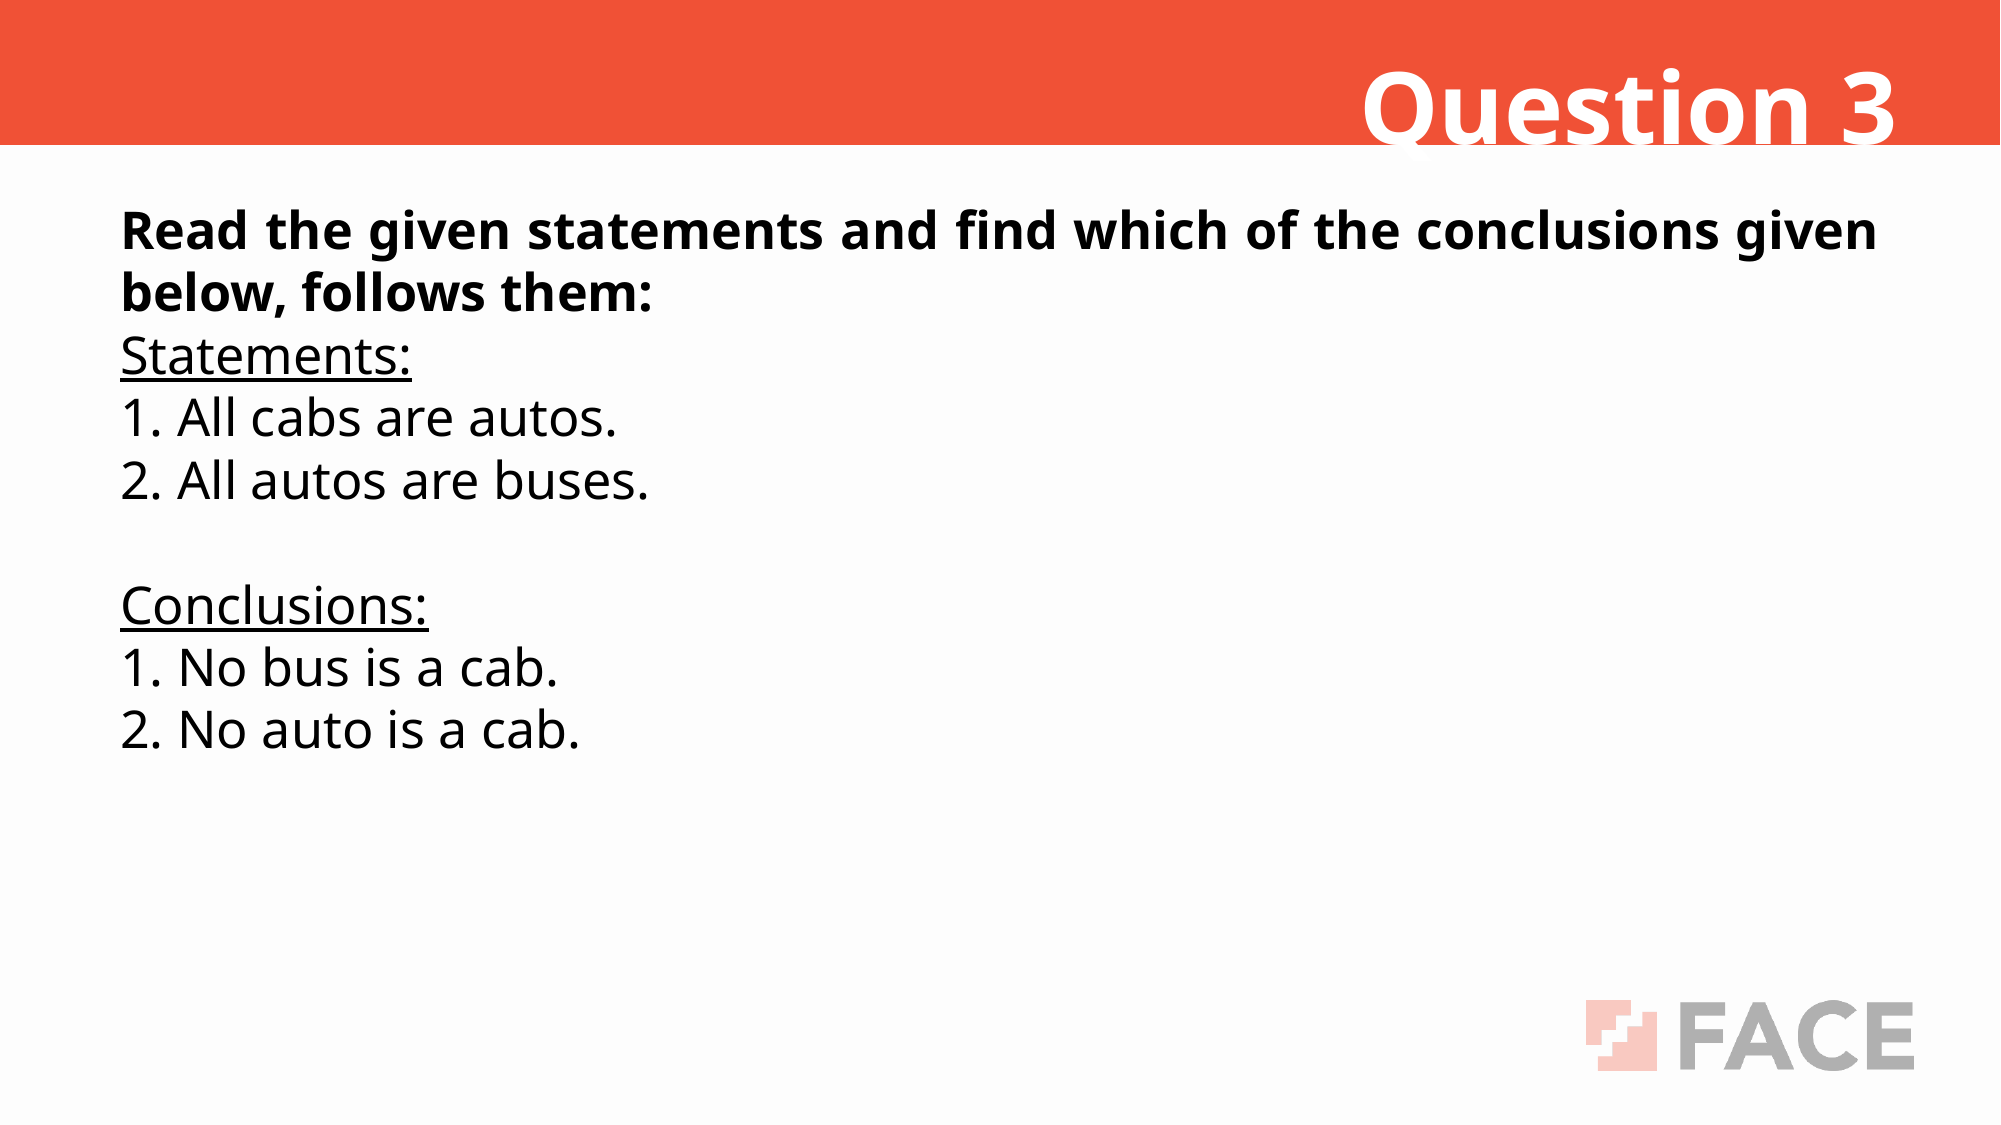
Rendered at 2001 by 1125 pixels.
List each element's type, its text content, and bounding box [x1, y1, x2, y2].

text_box Read the given statements and find which of the conclusions given below, follows them: Statements: 1. All cabs are autos. 2. All autos are buses. Conclusions: 1. No bus is a cab. 2. No auto is a cab. [105, 189, 1895, 767]
text_box [0, 0, 2000, 147]
text_box Question 3 [638, 37, 1914, 173]
picture [1586, 1000, 1914, 1072]
